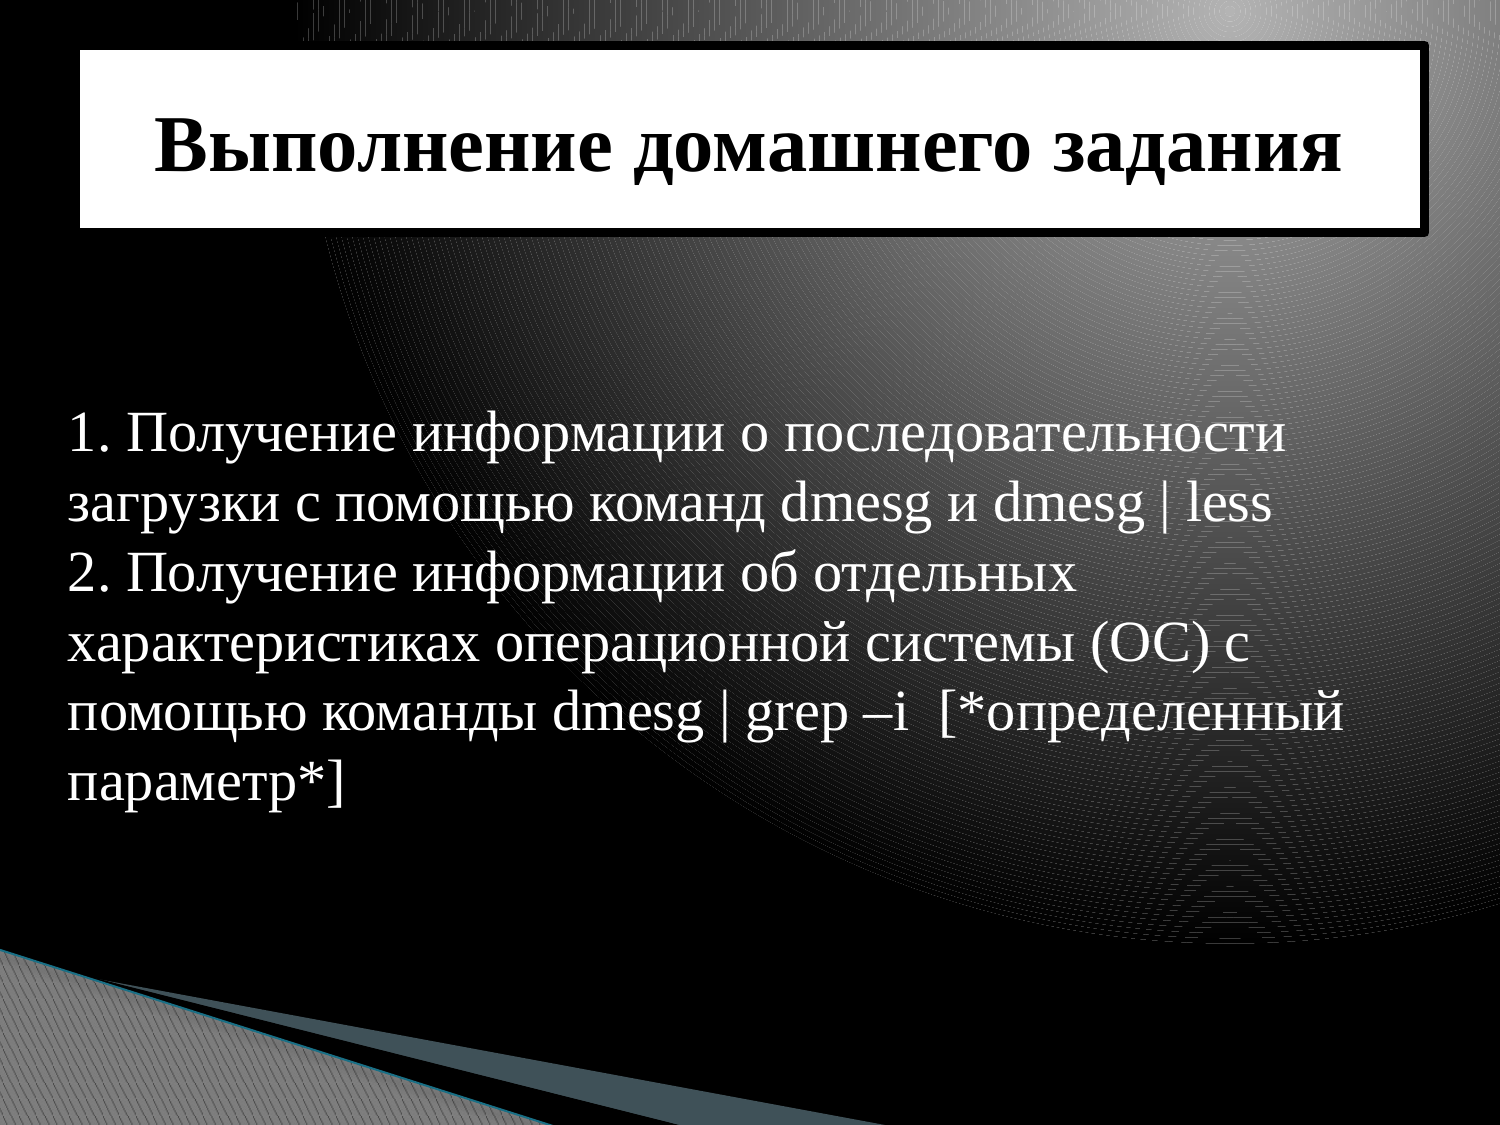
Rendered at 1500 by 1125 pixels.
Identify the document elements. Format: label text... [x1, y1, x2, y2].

picture [0, 952, 543, 1125]
title Выполнение домашнего задания [70, 41, 1429, 237]
text_box 1. Получение информации о последовательности загрузки с помощью команд dmesg и dmesg | less 2. Получение информации об отдельных характеристиках операционной системы (ОС) с помощью команды dmesg | grep –i [*определенный параметр*] [53, 385, 1459, 865]
